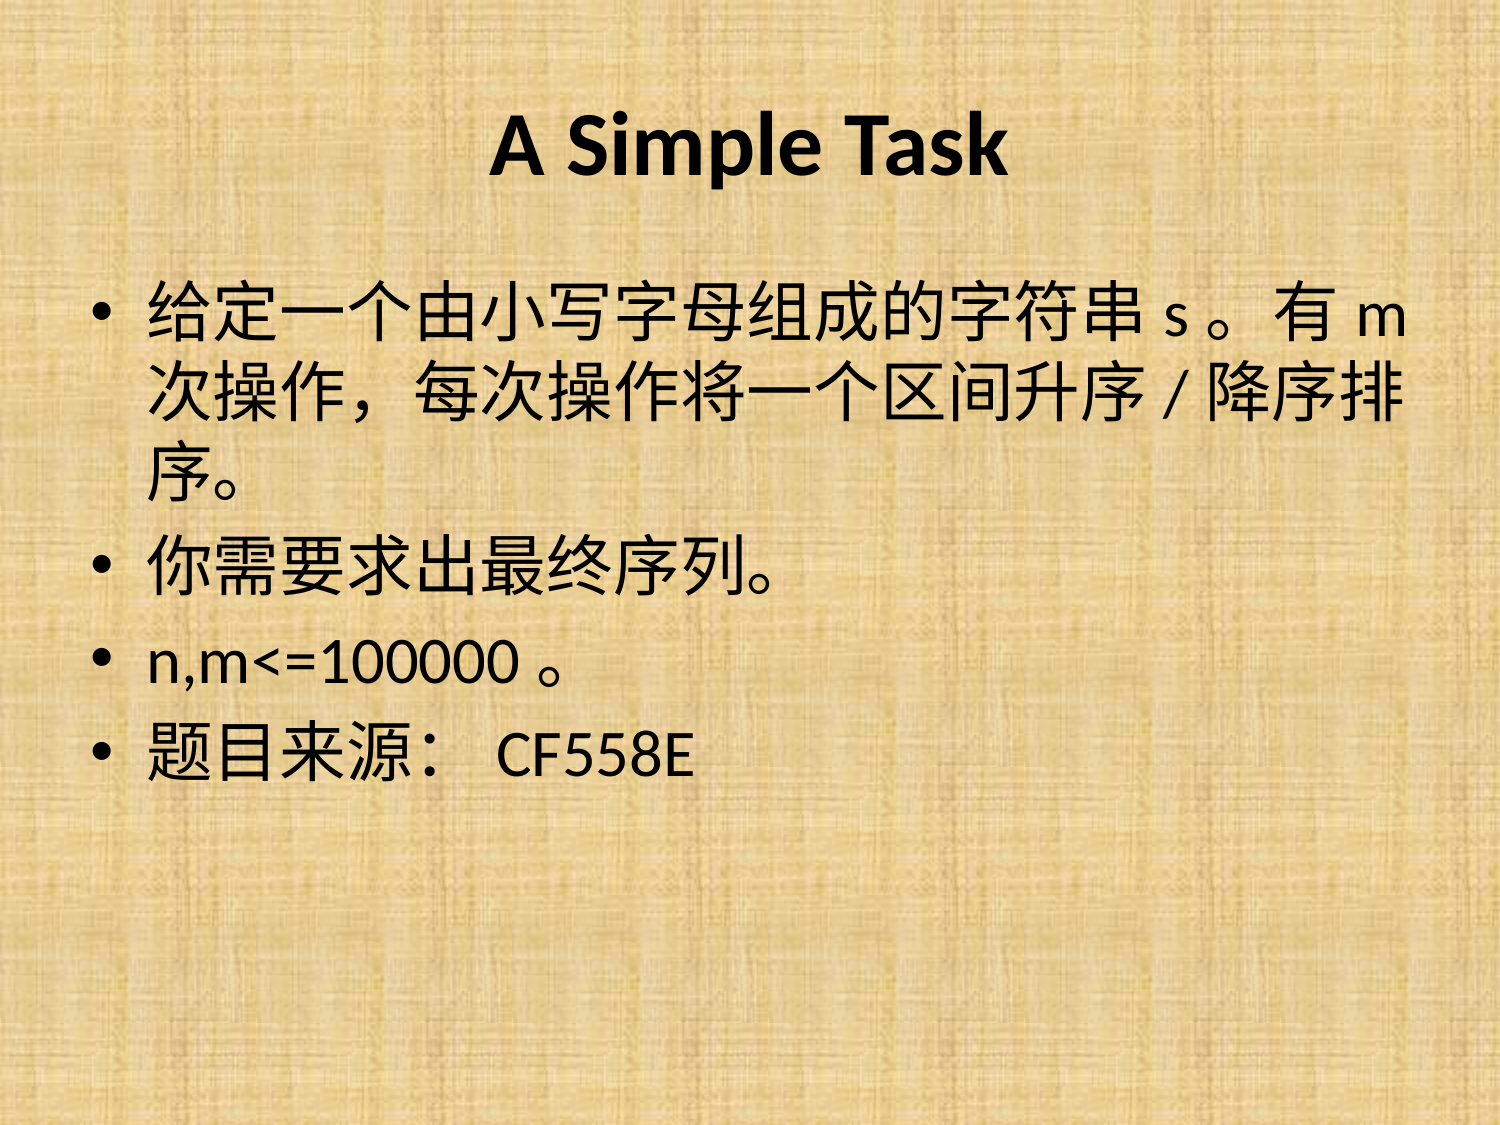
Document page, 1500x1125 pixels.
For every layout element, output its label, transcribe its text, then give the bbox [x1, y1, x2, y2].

list 给定一个由小写字母组成的字符串s。有m次操作，每次操作将一个区间升序/降序排序。 你需要求出最终序列。 n,m<=100000。 题目来源：CF558E [75, 262, 1425, 1005]
title A Simple Task [75, 45, 1425, 233]
picture [0, 0, 1500, 1125]
